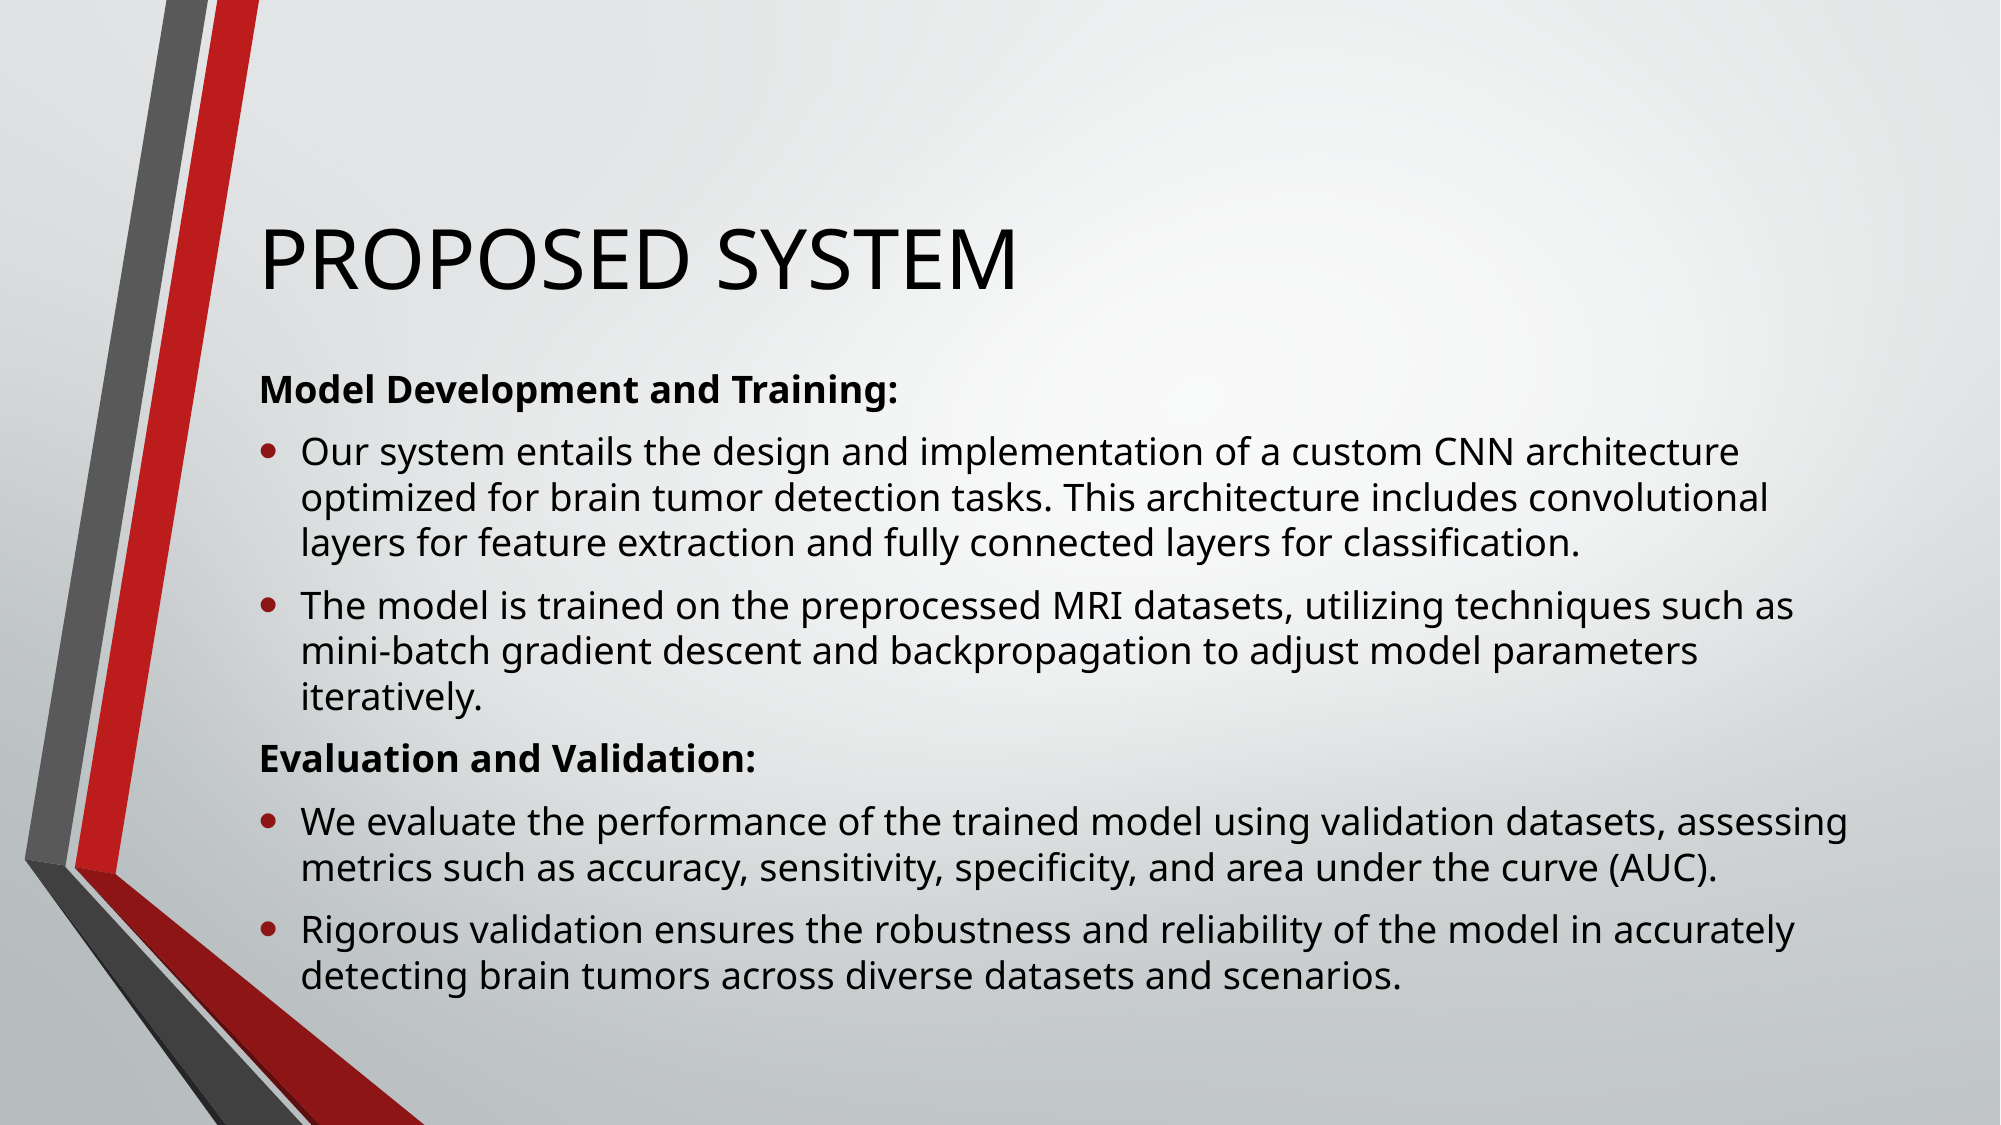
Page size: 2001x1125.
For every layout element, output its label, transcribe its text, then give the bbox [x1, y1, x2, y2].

list Model Development and Training: Our system entails the design and implementation of a custom CNN architecture optimized for brain tumor detection tasks. This architecture includes convolutional layers for feature extraction and fully connected layers for classification. The model is trained on the preprocessed MRI datasets, utilizing techniques such as mini-batch gradient descent and backpropagation to adjust model parameters iteratively. Evaluation and Validation: We evaluate the performance of the trained model using validation datasets, assessing metrics such as accuracy, sensitivity, specificity, and area under the curve (AUC). Rigorous validation ensures the robustness and reliability of the model in accurately detecting brain tumors across diverse datasets and scenarios. [243, 349, 1887, 1013]
title PROPOSED SYSTEM [243, 112, 1887, 349]
